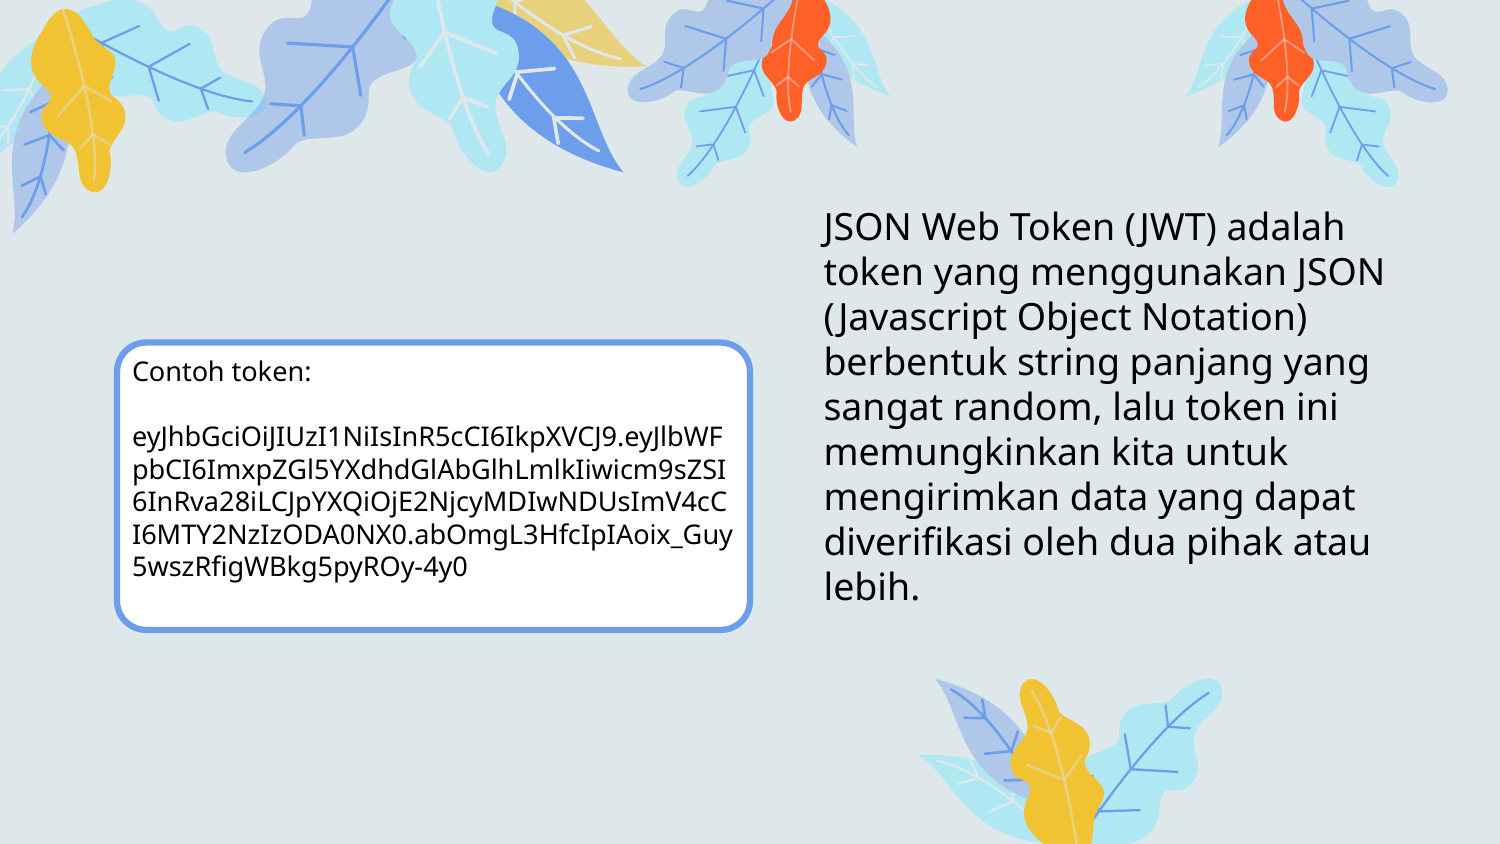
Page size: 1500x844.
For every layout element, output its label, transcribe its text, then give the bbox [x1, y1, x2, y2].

subtitle JSON Web Token (JWT) adalah token yang menggunakan JSON (Javascript Object Notation) berbentuk string panjang yang sangat random, lalu token ini memungkinkan kita untuk mengirimkan data yang dapat diverifikasi oleh dua pihak atau lebih. [808, 187, 1465, 657]
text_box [636, 0, 877, 211]
subtitle Contoh token: eyJhbGciOiJIUzI1NiIsInR5cCI6IkpXVCJ9.eyJlbWFpbCI6ImxpZGl5YXdhdGlAbGlhLmlkIiwicm9sZSI6InRva28iLCJpYXQiOjE2NjcyMDIwNDUsImV4cCI6MTY2NzIzODA0NX0.abOmgL3HfcIpIAoix_Guy5wszRfigWBkg5pyROy-4y0 [117, 339, 750, 622]
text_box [1199, 0, 1439, 211]
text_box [920, 633, 1257, 844]
